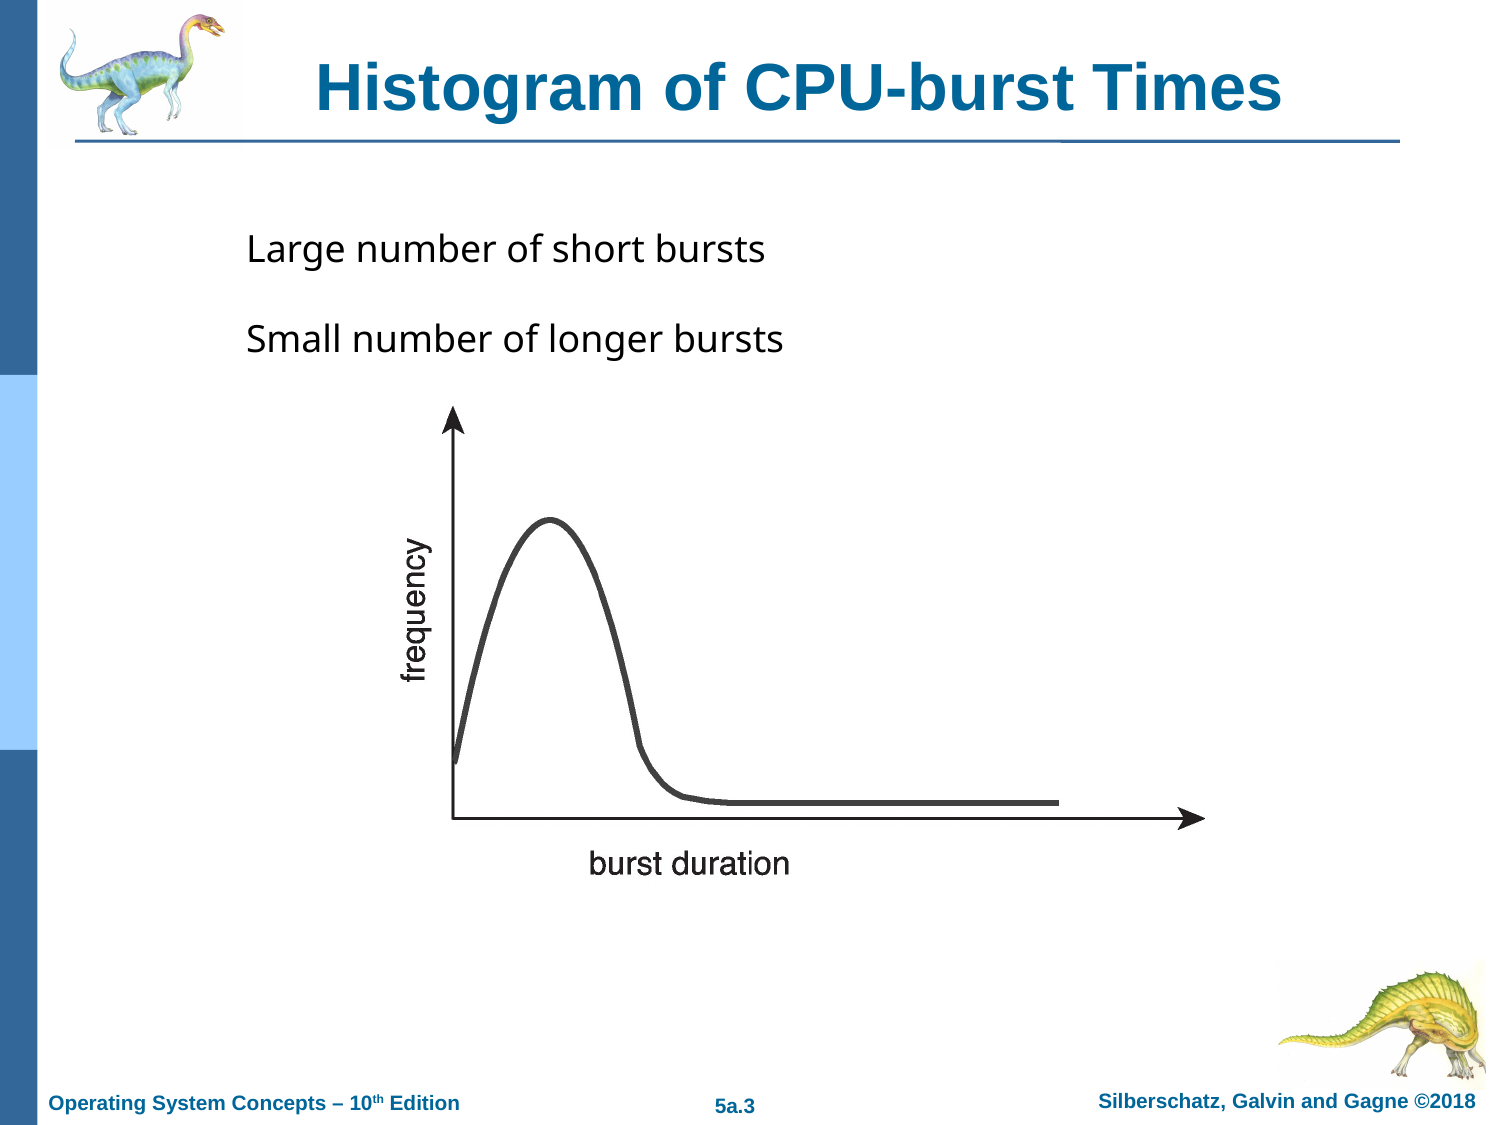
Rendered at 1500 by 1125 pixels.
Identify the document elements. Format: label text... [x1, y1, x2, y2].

picture [1275, 959, 1486, 1090]
picture [396, 406, 1205, 890]
title Histogram of CPU-burst Times [174, 36, 1425, 132]
text_box Large number of short bursts Small number of longer bursts [231, 217, 800, 367]
picture [46, 0, 243, 149]
